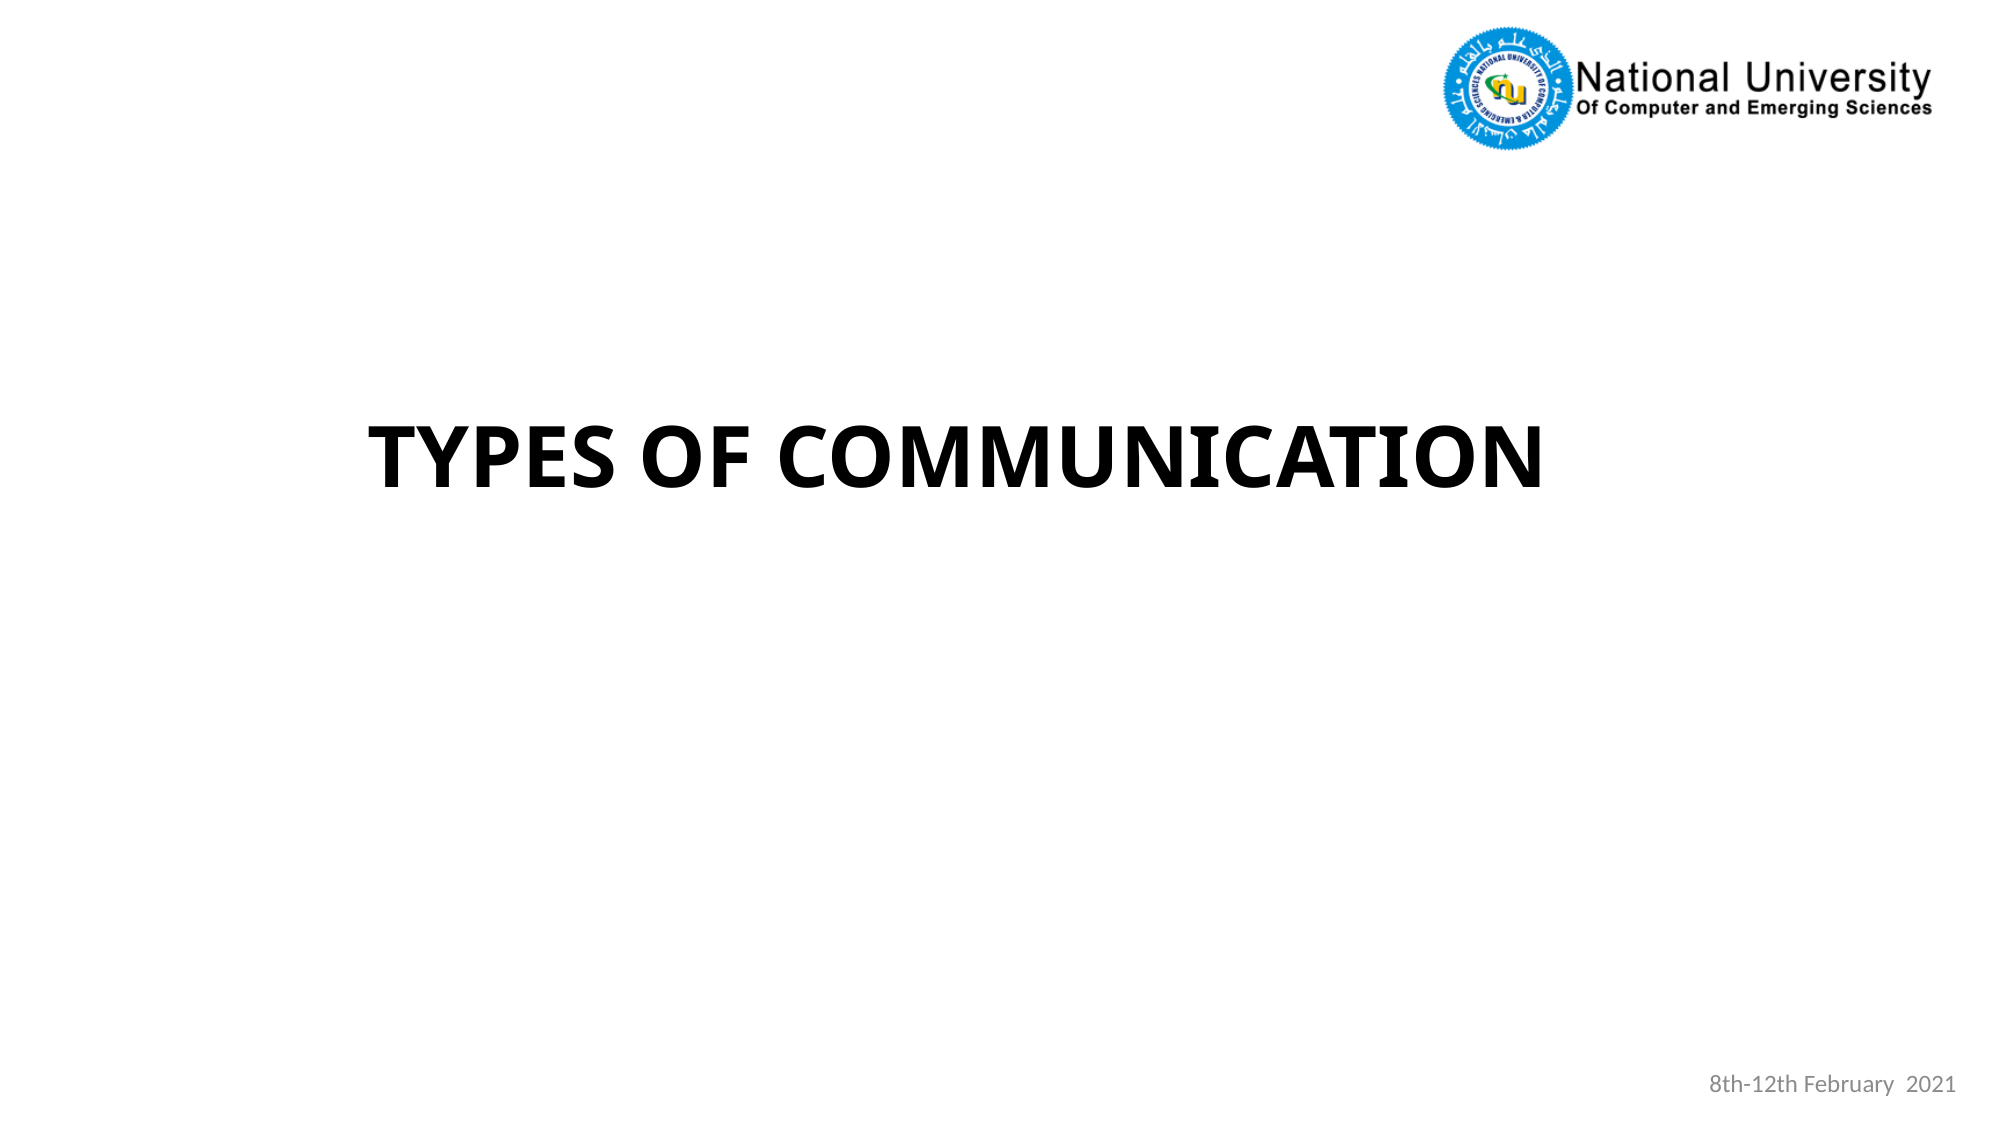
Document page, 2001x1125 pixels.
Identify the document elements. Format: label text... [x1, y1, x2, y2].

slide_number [1694, 1052, 2000, 1113]
picture [1441, 26, 1948, 151]
title TYPES OF COMMUNICATION [270, 341, 1668, 513]
